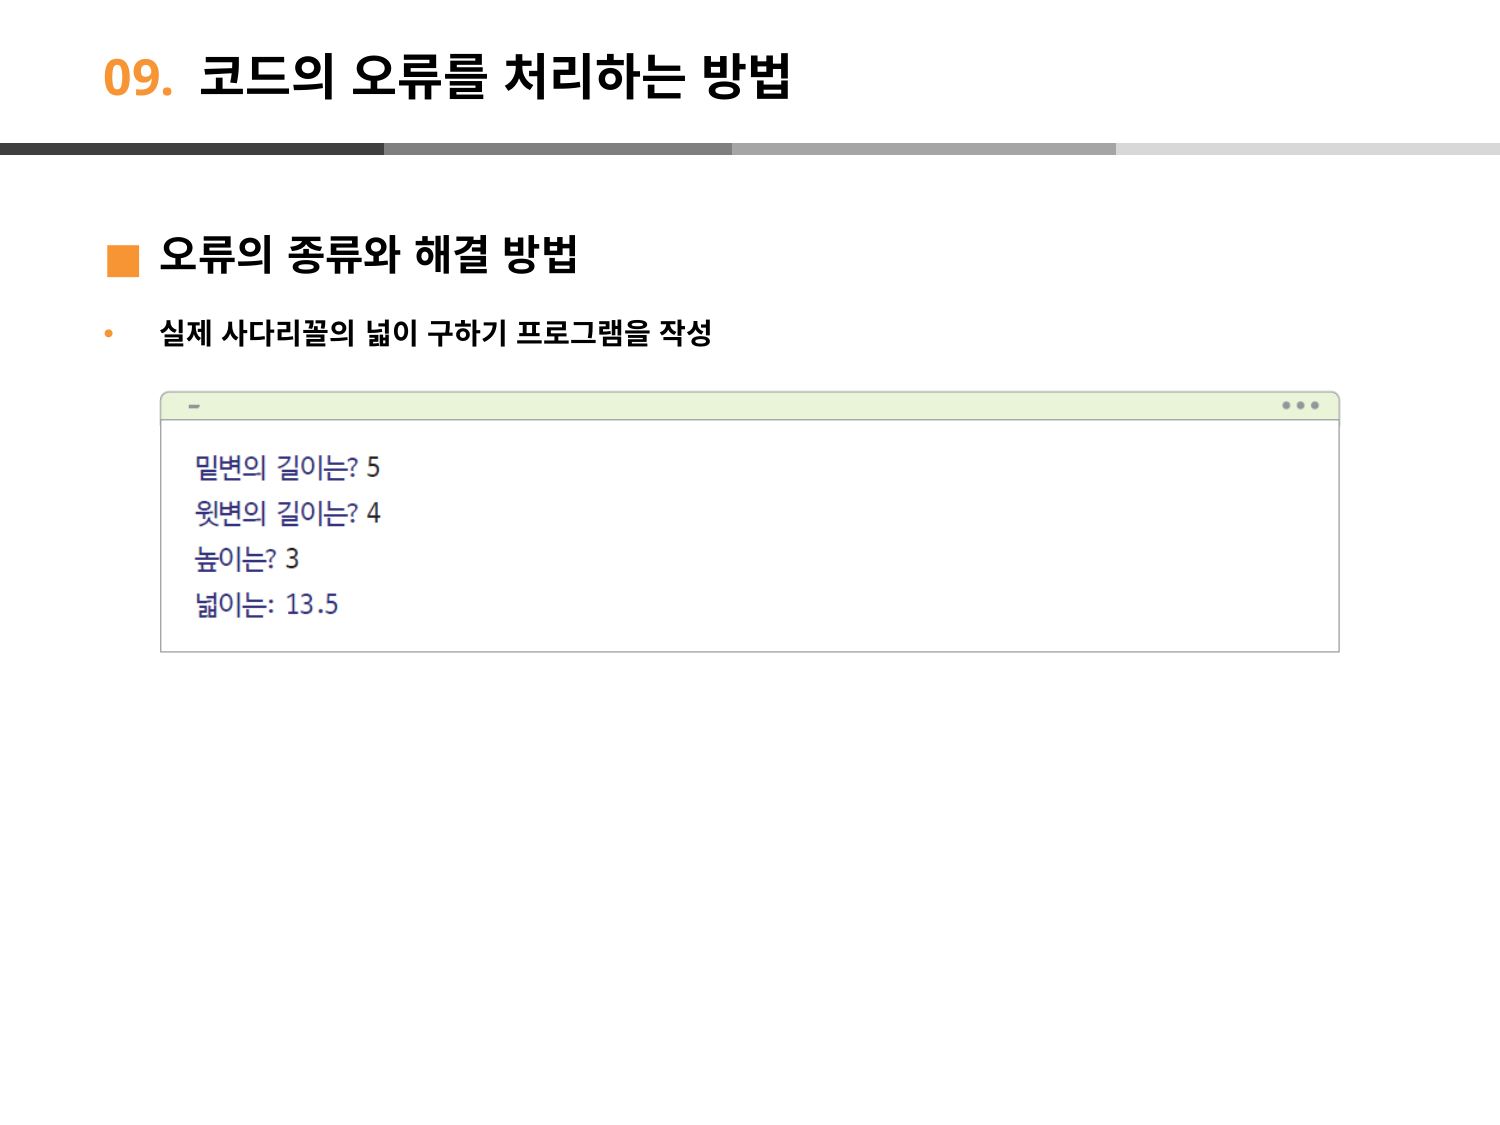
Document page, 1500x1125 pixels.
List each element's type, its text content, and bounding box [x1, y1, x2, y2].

text_box 실제 사다리꼴의 넓이 구하기 프로그램을 작성 [88, 386, 1365, 480]
title 09. 코드의 오류를 처리하는 방법 [88, 30, 1211, 121]
picture [159, 388, 1341, 655]
list 오류의 종류와 해결 방법 [88, 196, 1436, 386]
